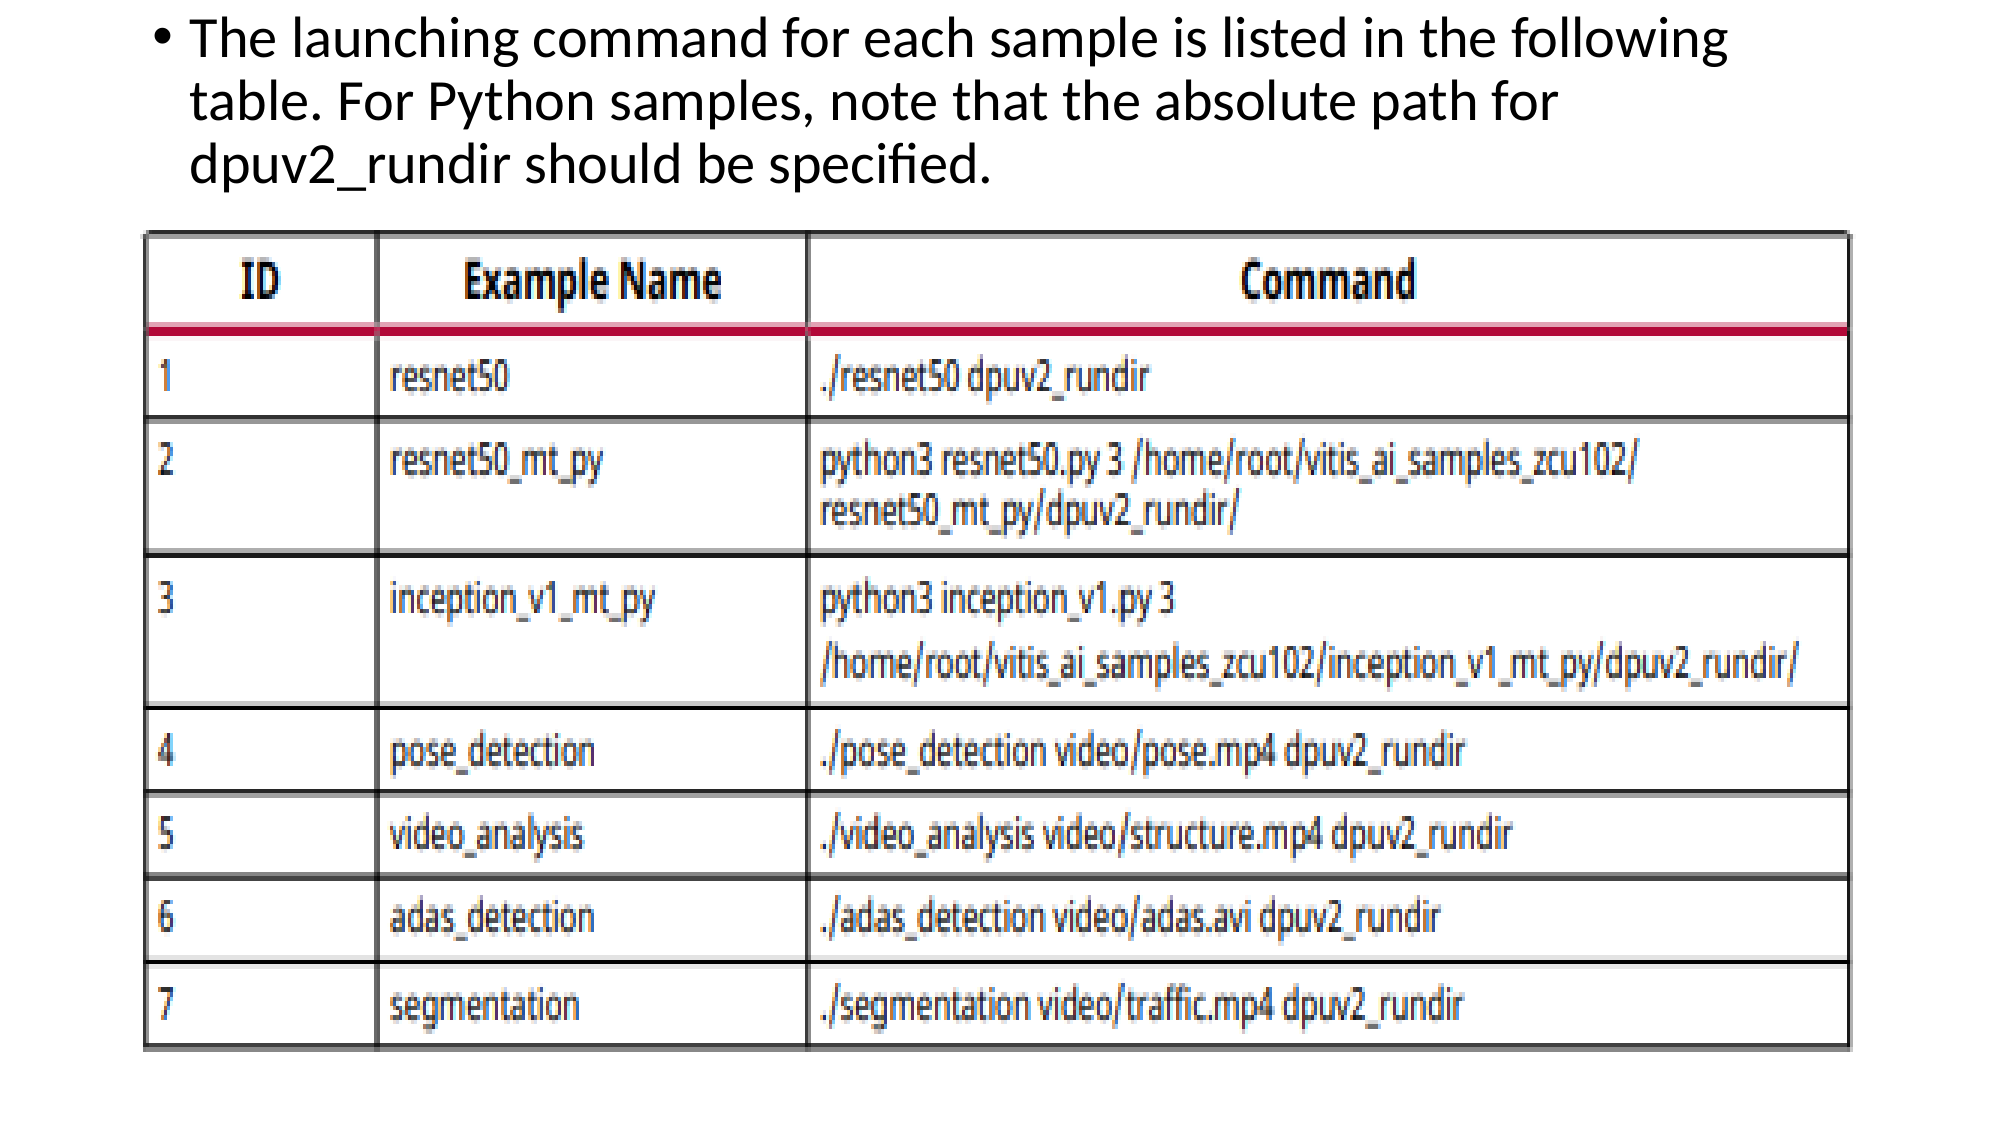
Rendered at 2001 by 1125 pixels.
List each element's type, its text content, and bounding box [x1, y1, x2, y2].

list The launching command for each sample is listed in the following table. For Python samples, note that the absolute path for dpuv2_rundir should be specified. [137, 0, 1863, 221]
picture [137, 221, 1863, 1071]
